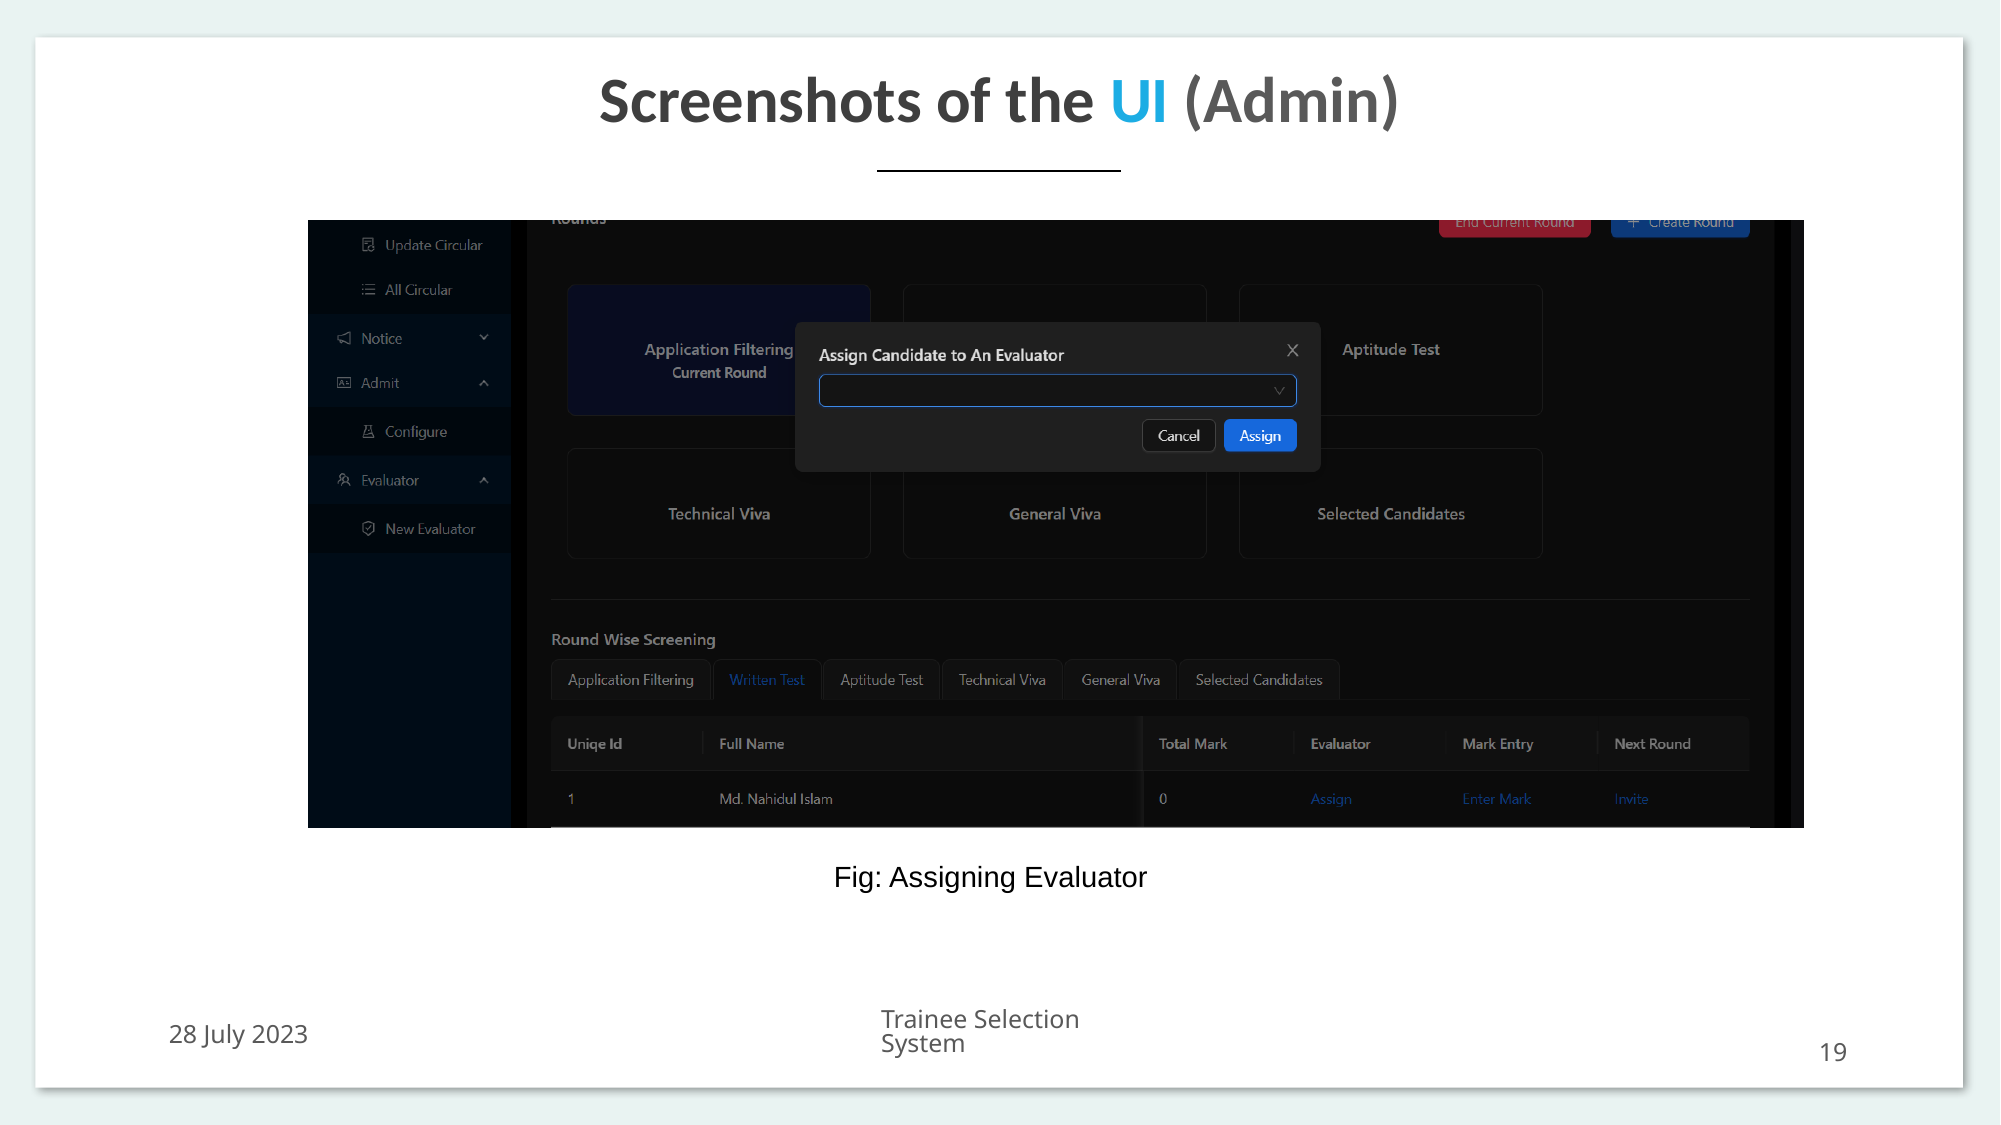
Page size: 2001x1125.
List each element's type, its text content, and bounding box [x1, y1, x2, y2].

text_box Screenshots of the UI (Admin) [137, 59, 1863, 221]
text_box [35, 37, 1963, 1088]
text_box [1412, 1023, 1863, 1084]
text_box [137, 1023, 588, 1084]
text_box 28 July 2023 [153, 1003, 629, 1064]
picture [307, 220, 1804, 828]
text_box Fig: Assigning Evaluator [819, 850, 1164, 901]
text_box Trainee Selection System [865, 1003, 1170, 1064]
